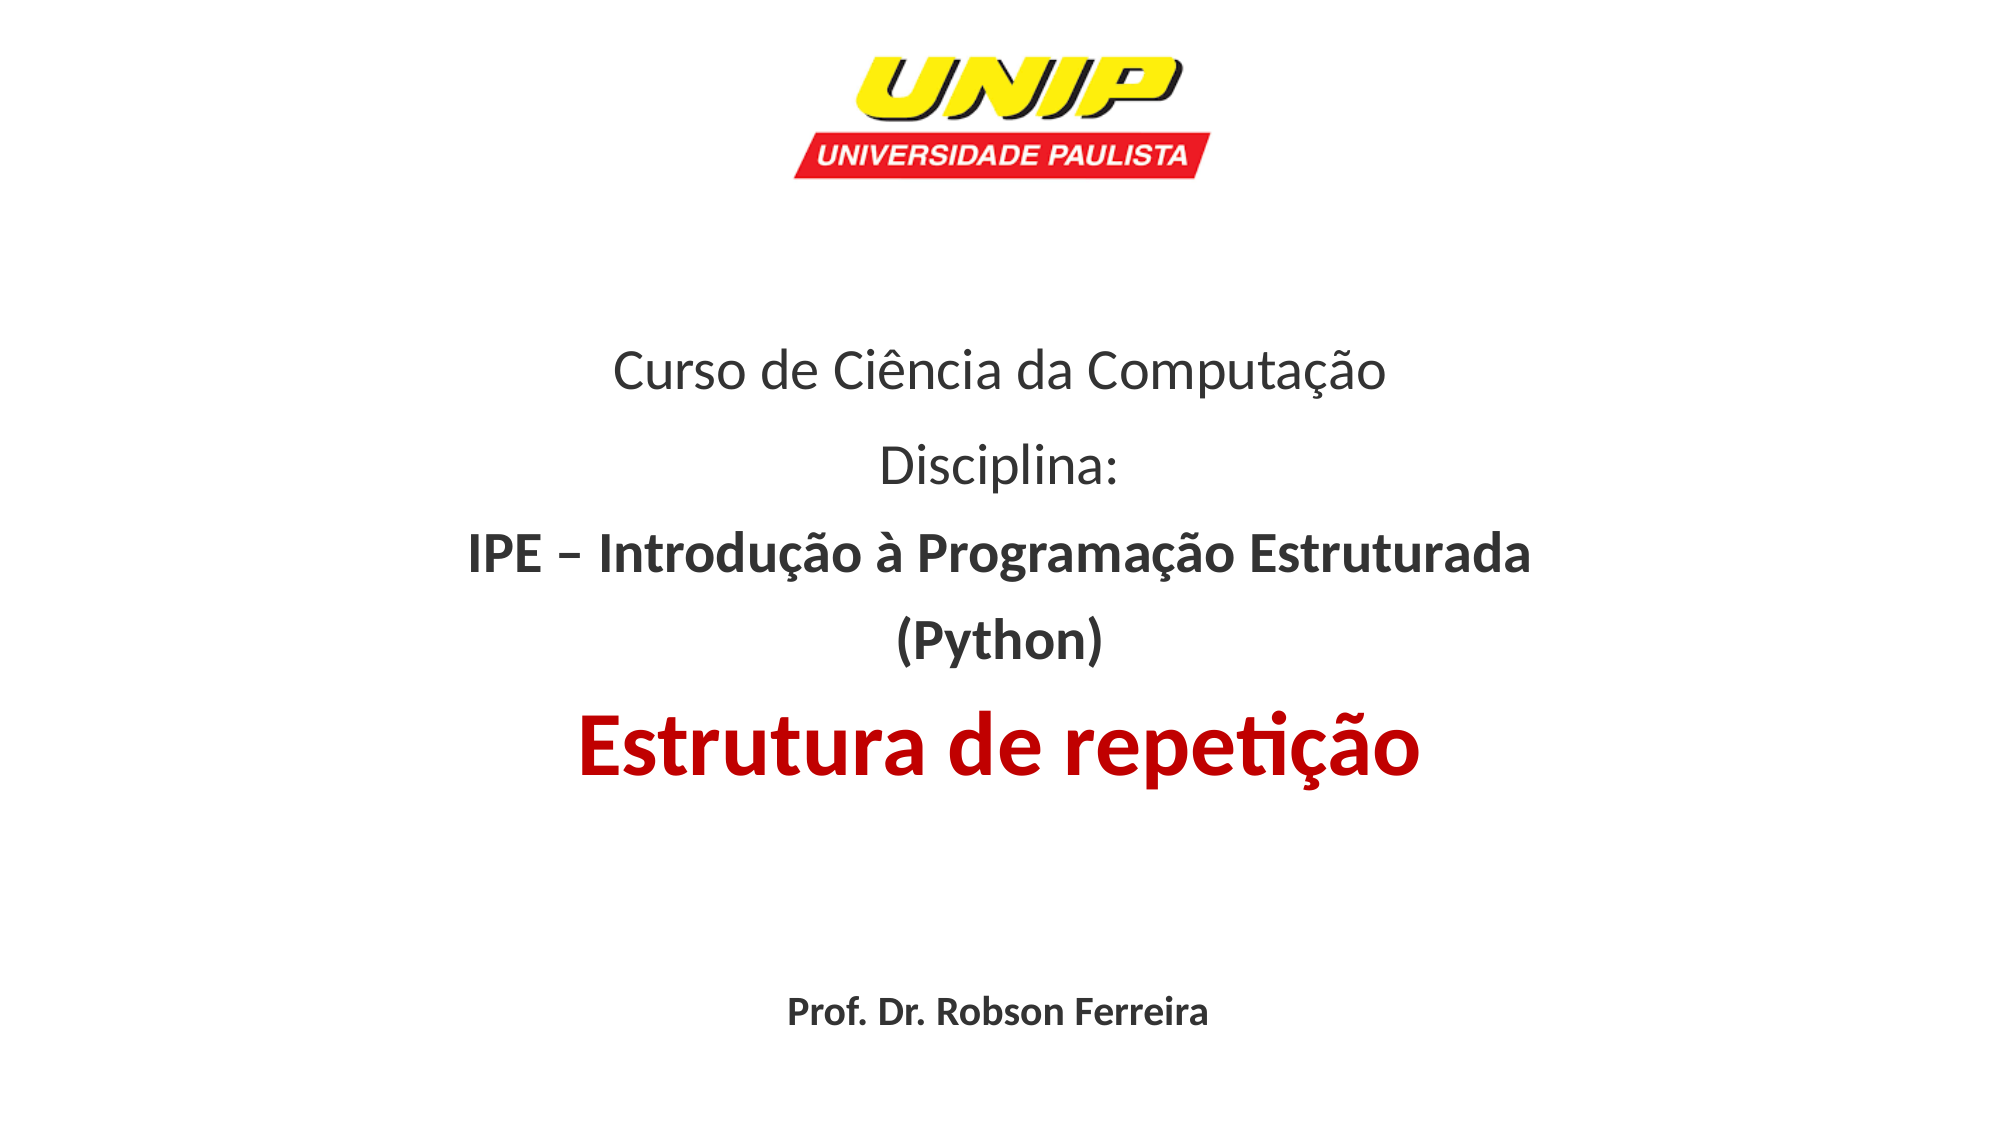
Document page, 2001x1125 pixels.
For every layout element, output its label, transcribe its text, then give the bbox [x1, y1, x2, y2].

picture [789, 1, 1213, 237]
text_box Curso de Ciência da Computação Disciplina: IPE – Introdução à Programação Estruturada (Python) Estrutura de repetição [0, 0, 2000, 1125]
text_box Prof. Dr. Robson Ferreira [772, 975, 1225, 1041]
